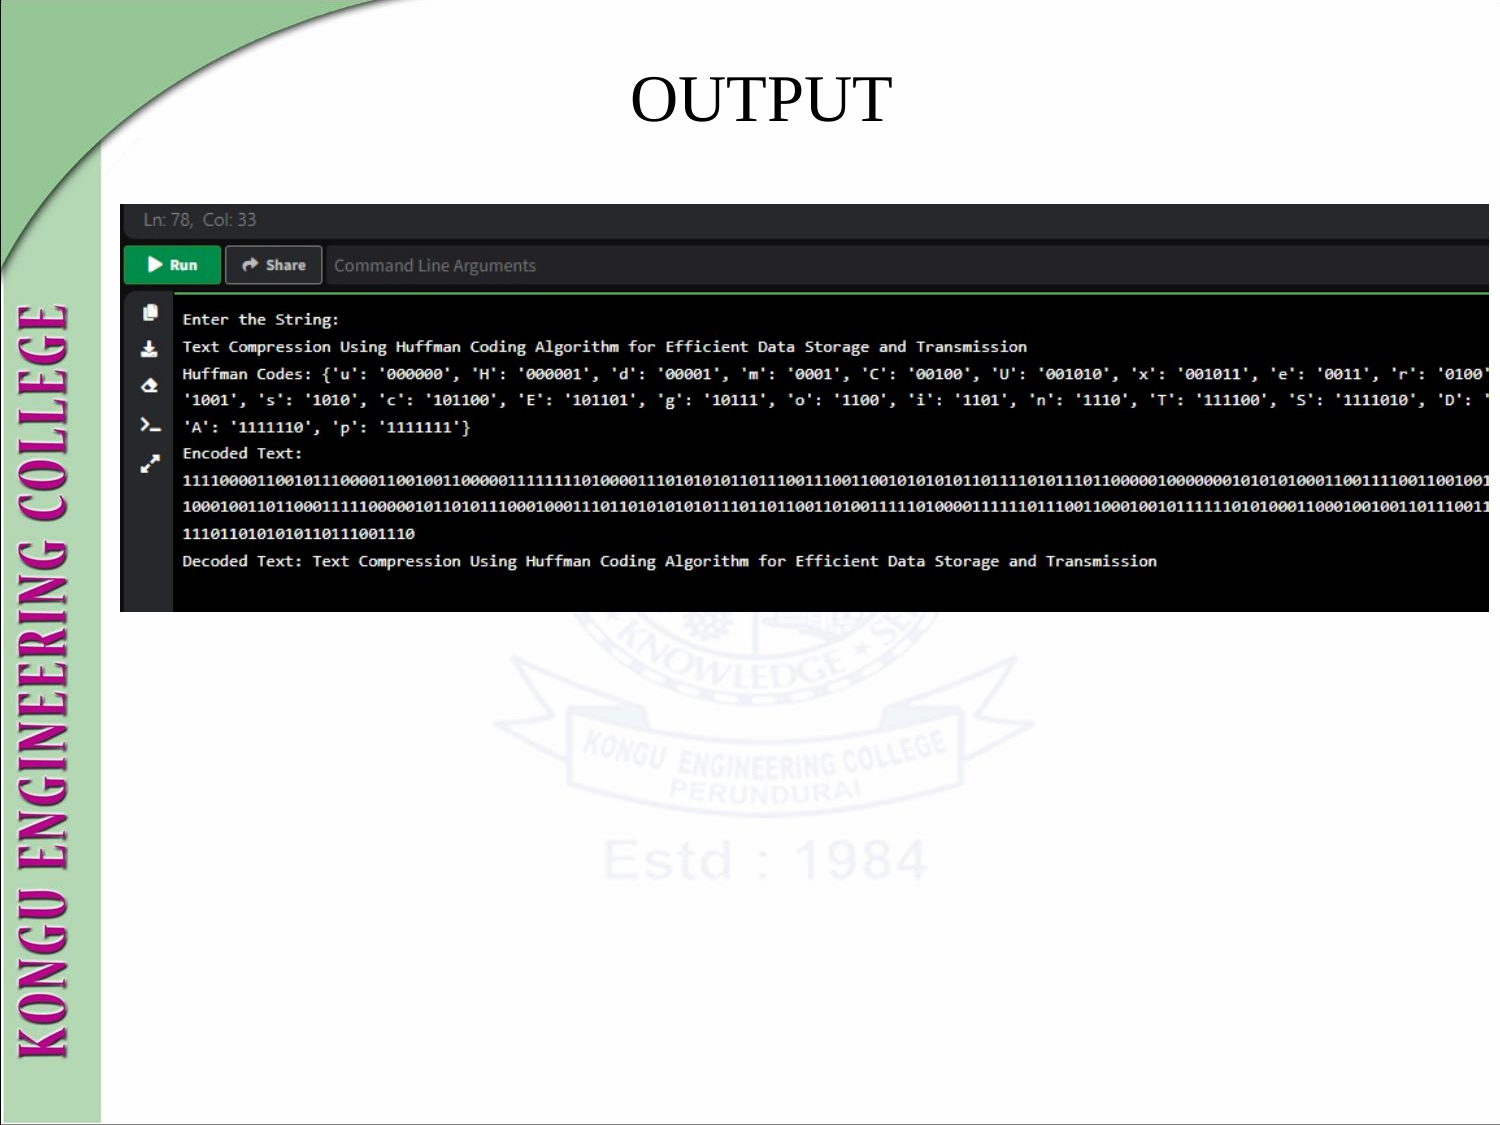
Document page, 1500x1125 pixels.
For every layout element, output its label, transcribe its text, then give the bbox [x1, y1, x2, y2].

title OUTPUT [86, 31, 1437, 135]
picture [0, 0, 1500, 1125]
